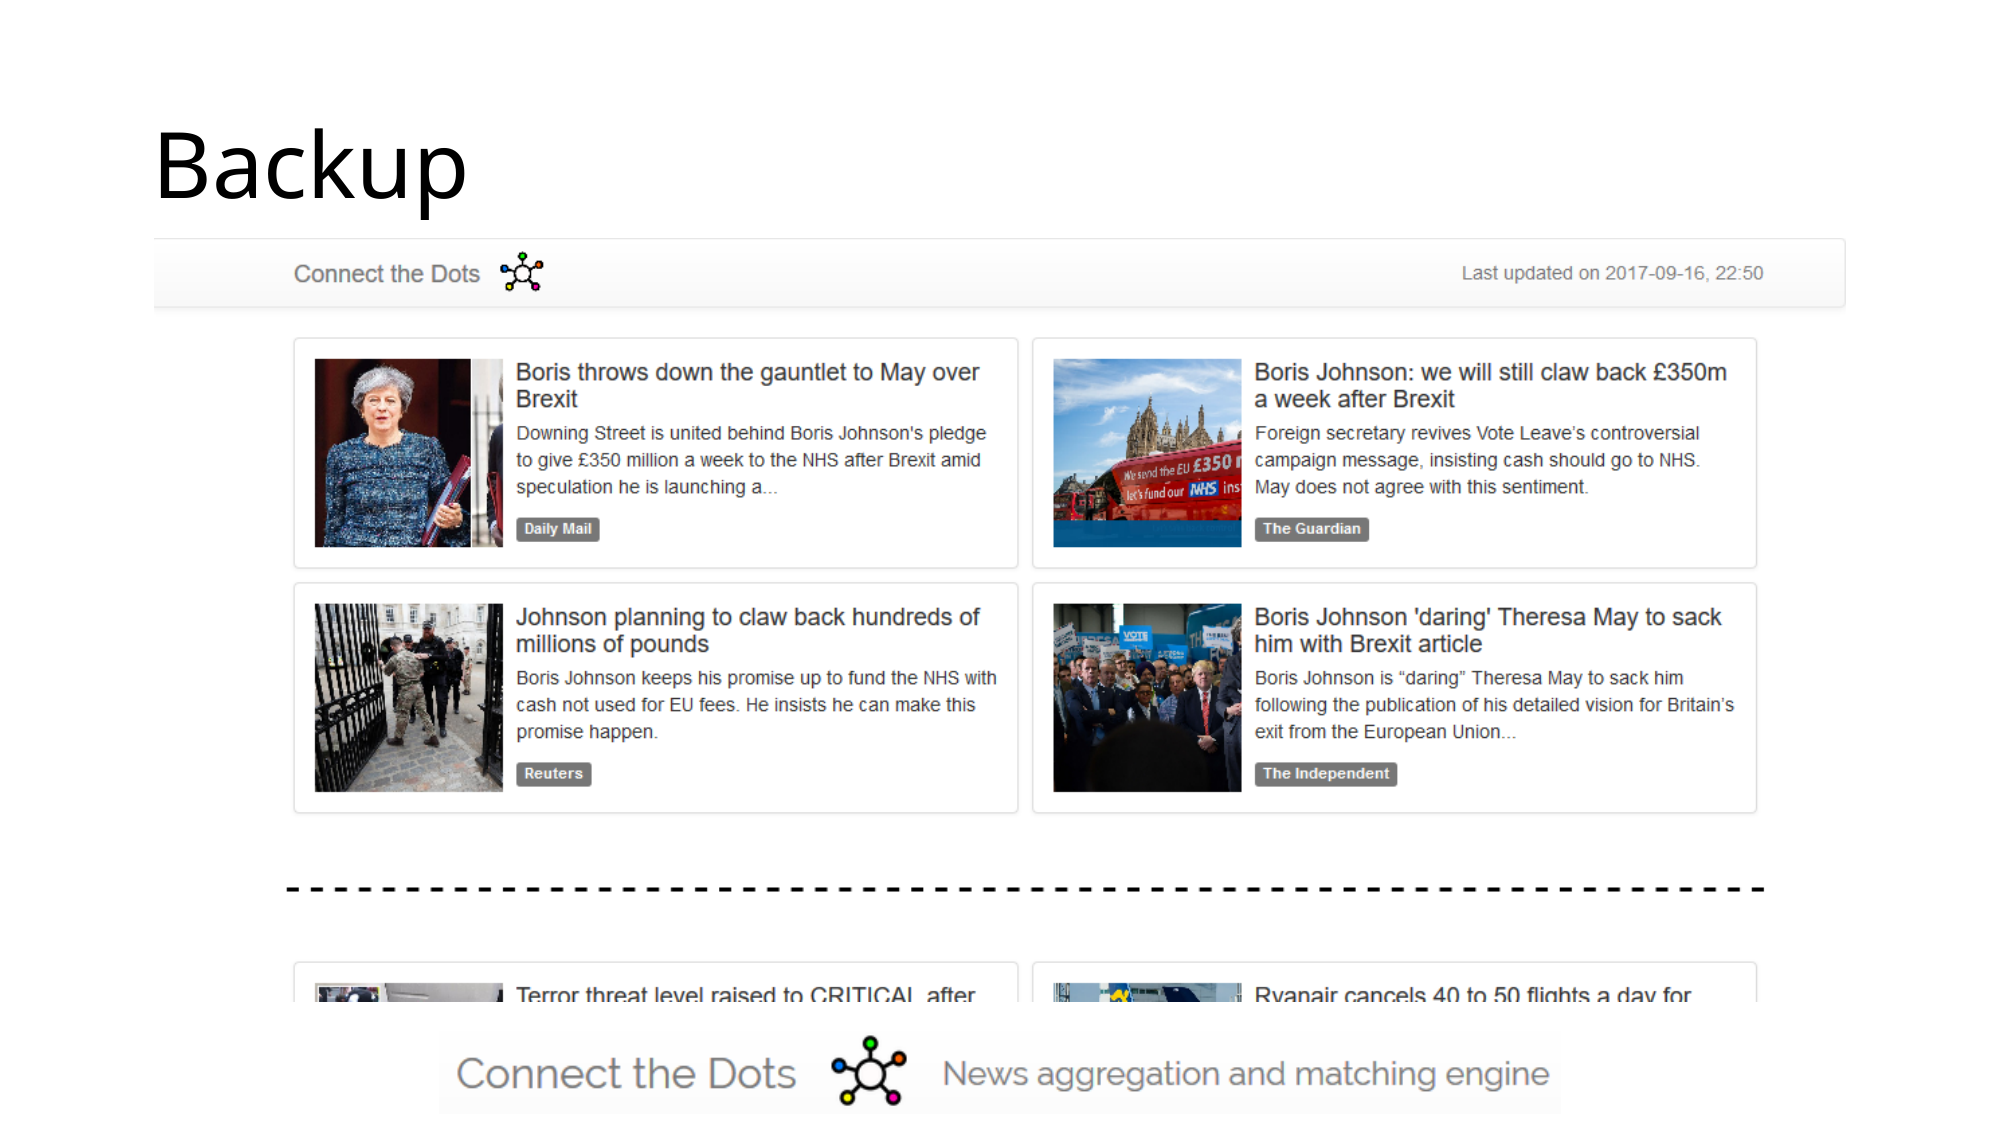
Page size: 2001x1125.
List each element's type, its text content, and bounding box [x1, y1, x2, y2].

picture [439, 1031, 1561, 1114]
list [153, 238, 1846, 1002]
title Backup [137, 59, 1863, 278]
